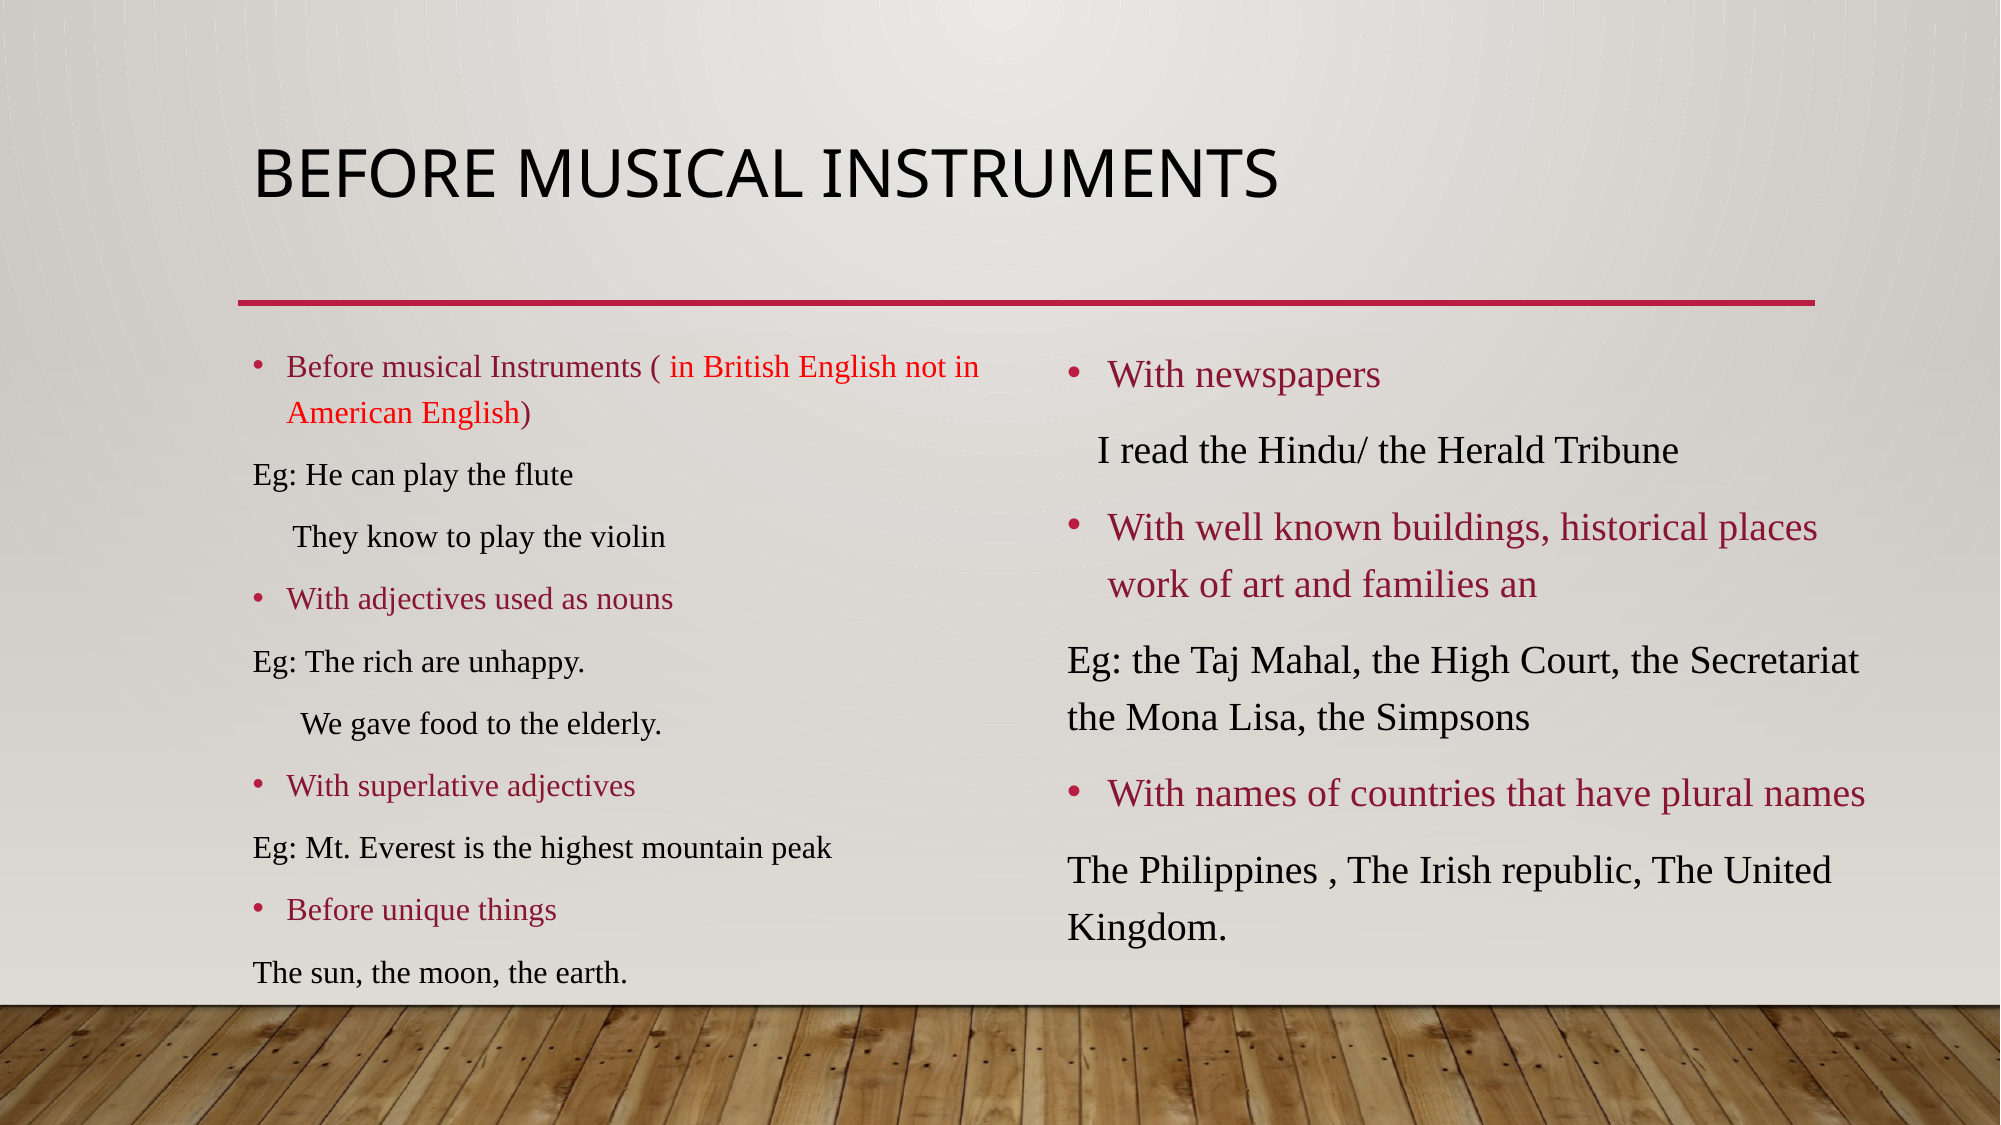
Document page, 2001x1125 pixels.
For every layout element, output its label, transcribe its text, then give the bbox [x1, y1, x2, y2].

title Before musical Instruments [237, 132, 1814, 306]
list Before musical Instruments ( in British English not in American English) Eg: He can play the flute They know to play the violin With adjectives used as nouns Eg: The rich are unhappy. We gave food to the elderly. With superlative adjectives Eg: Mt. Everest is the highest mountain peak Before unique things The sun, the moon, the earth. [237, 329, 1000, 1003]
picture [0, 1005, 2000, 1125]
list With newspapers I read the Hindu/ the Herald Tribune With well known buildings, historical places work of art and families an Eg: the Taj Mahal, the High Court, the Secretariat the Mona Lisa, the Simpsons With names of countries that have plural names The Philippines , The Irish republic, The United Kingdom. [1052, 330, 1884, 1004]
